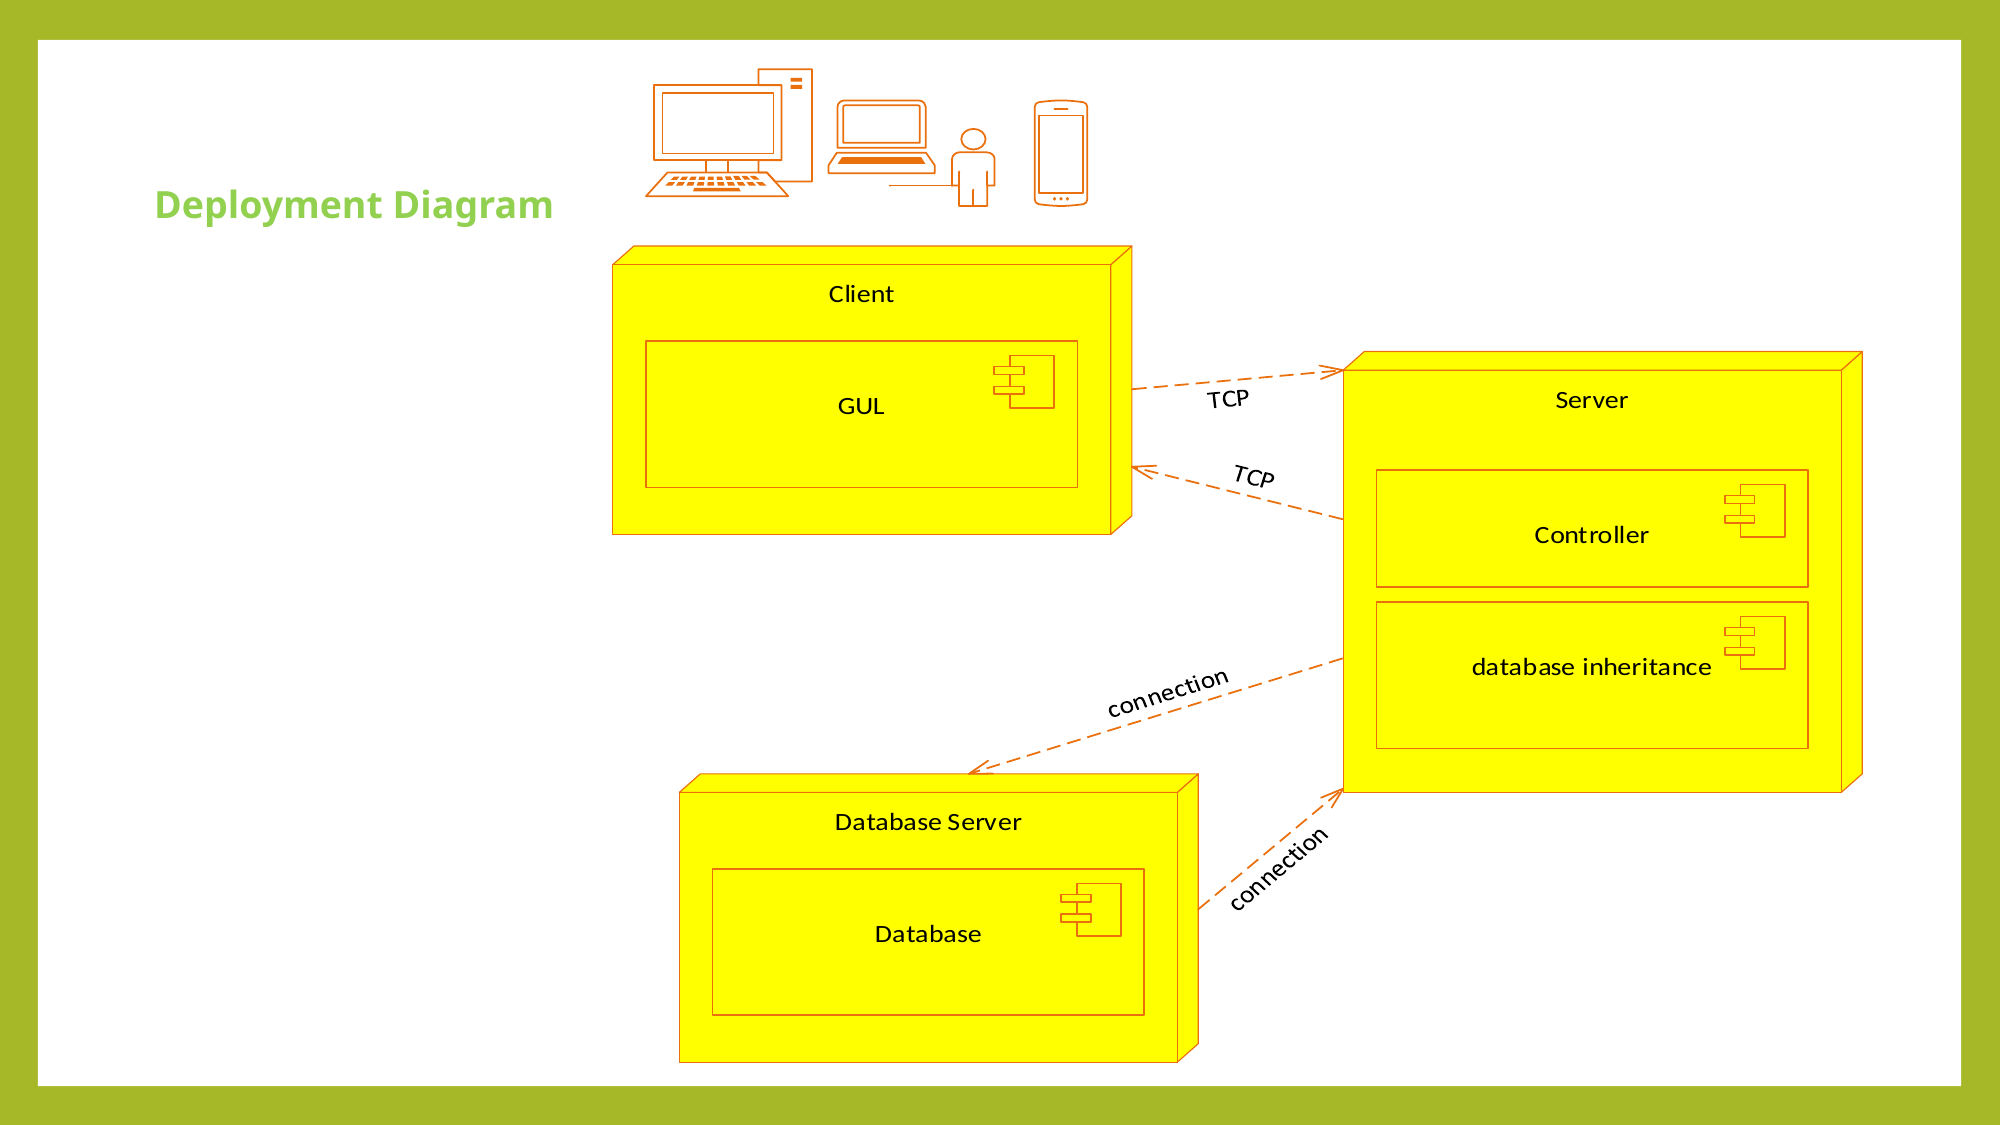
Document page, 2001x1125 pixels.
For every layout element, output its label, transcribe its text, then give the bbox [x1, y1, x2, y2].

text_box Deployment Diagram [139, 173, 570, 234]
picture [608, 64, 1864, 1064]
